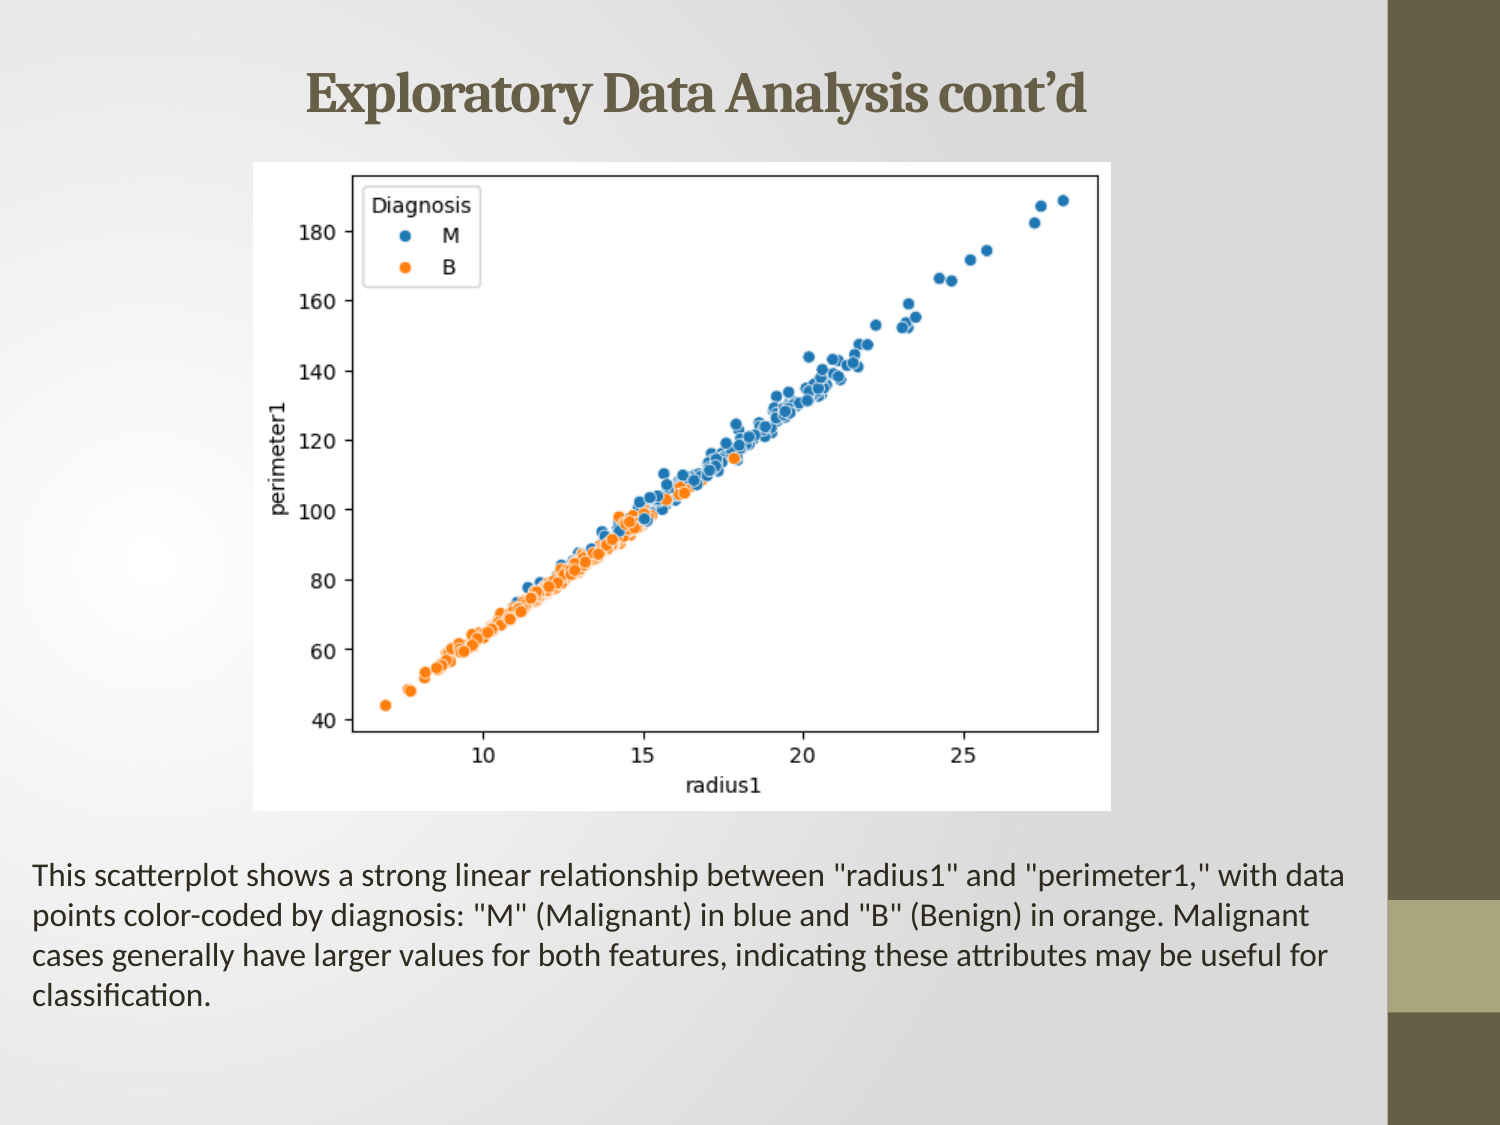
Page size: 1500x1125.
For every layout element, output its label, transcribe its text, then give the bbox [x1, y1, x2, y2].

title Exploratory Data Analysis cont’d [71, 0, 1322, 184]
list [253, 162, 1111, 812]
text_box This scatterplot shows a strong linear relationship between "radius1" and "perimeter1," with data points color-coded by diagnosis: "M" (Malignant) in blue and "B" (Benign) in orange. Malignant cases generally have larger values for both features, indicating these attributes may be useful for classification. [17, 845, 1376, 1021]
